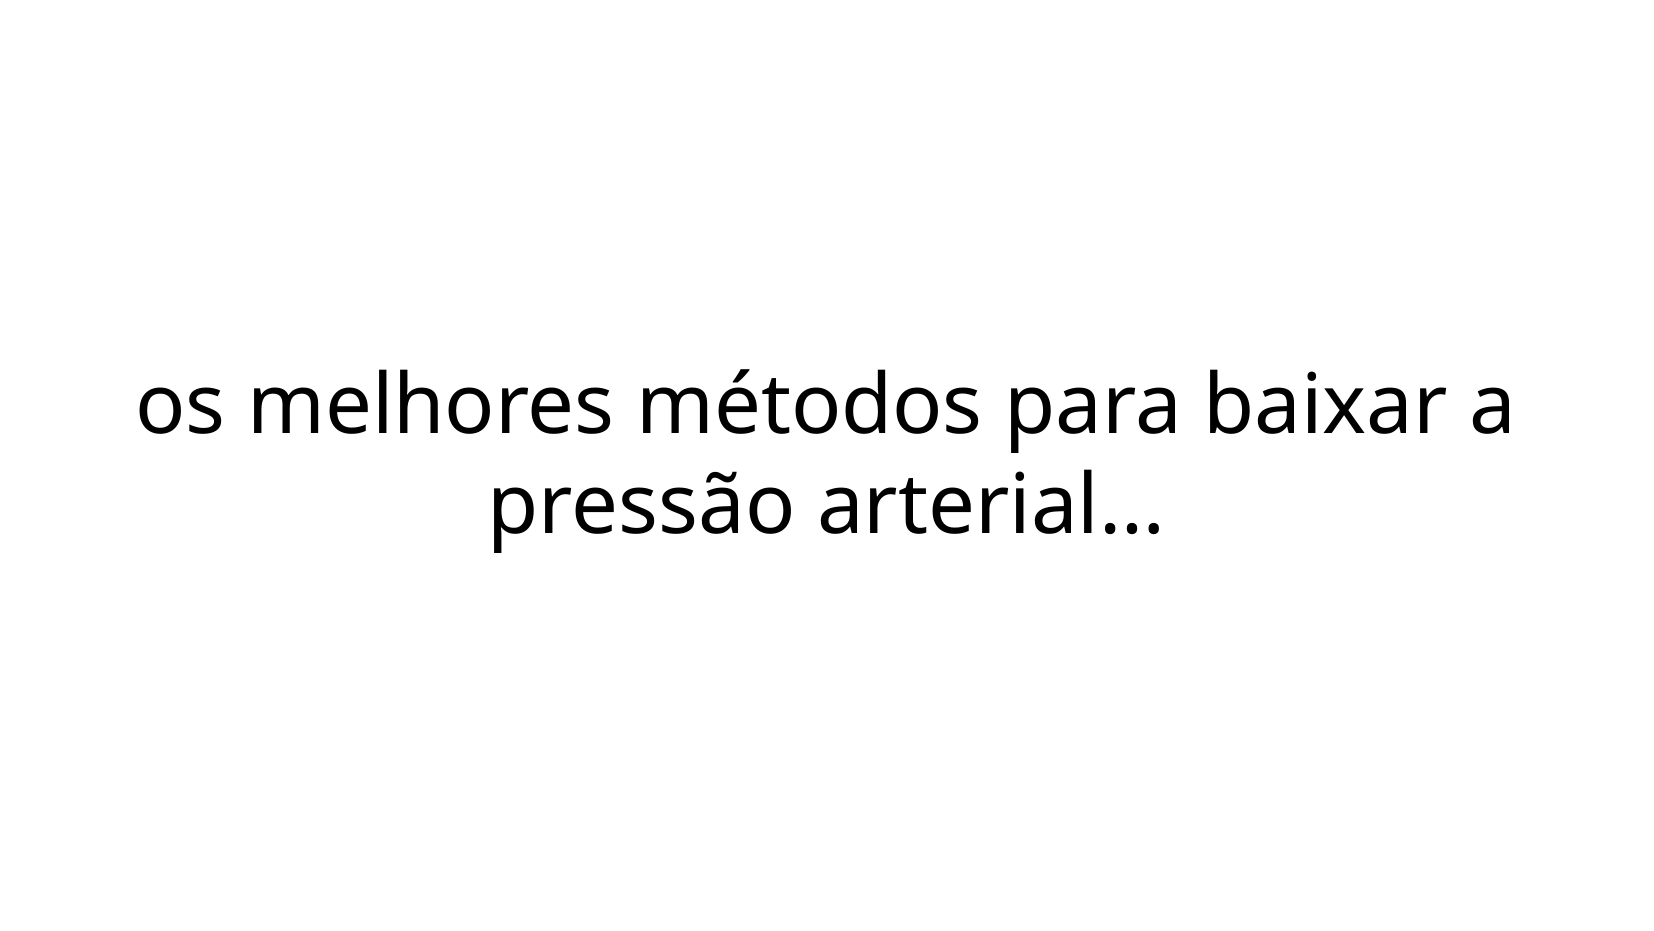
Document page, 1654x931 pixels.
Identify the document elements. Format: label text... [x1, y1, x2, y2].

text_box os melhores métodos para baixar a pressão arterial… [46, 342, 1607, 558]
